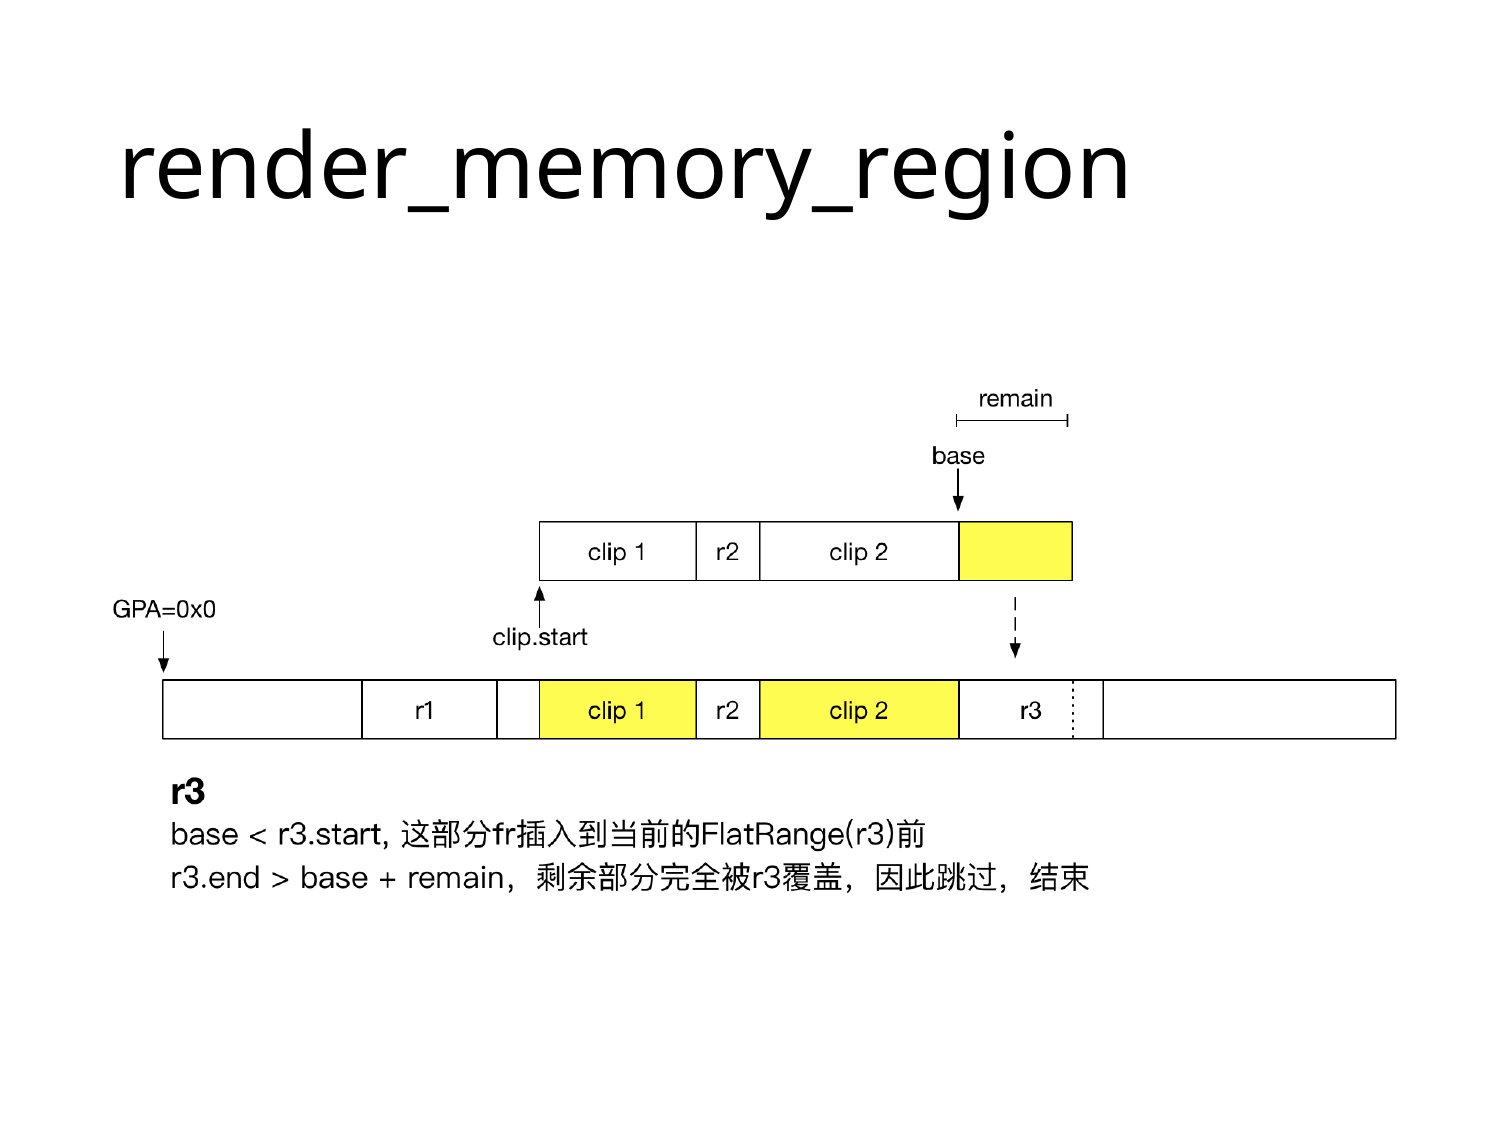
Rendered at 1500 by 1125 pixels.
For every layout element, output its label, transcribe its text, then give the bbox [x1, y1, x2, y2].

title render_memory_region [103, 59, 1397, 278]
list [103, 373, 1397, 940]
